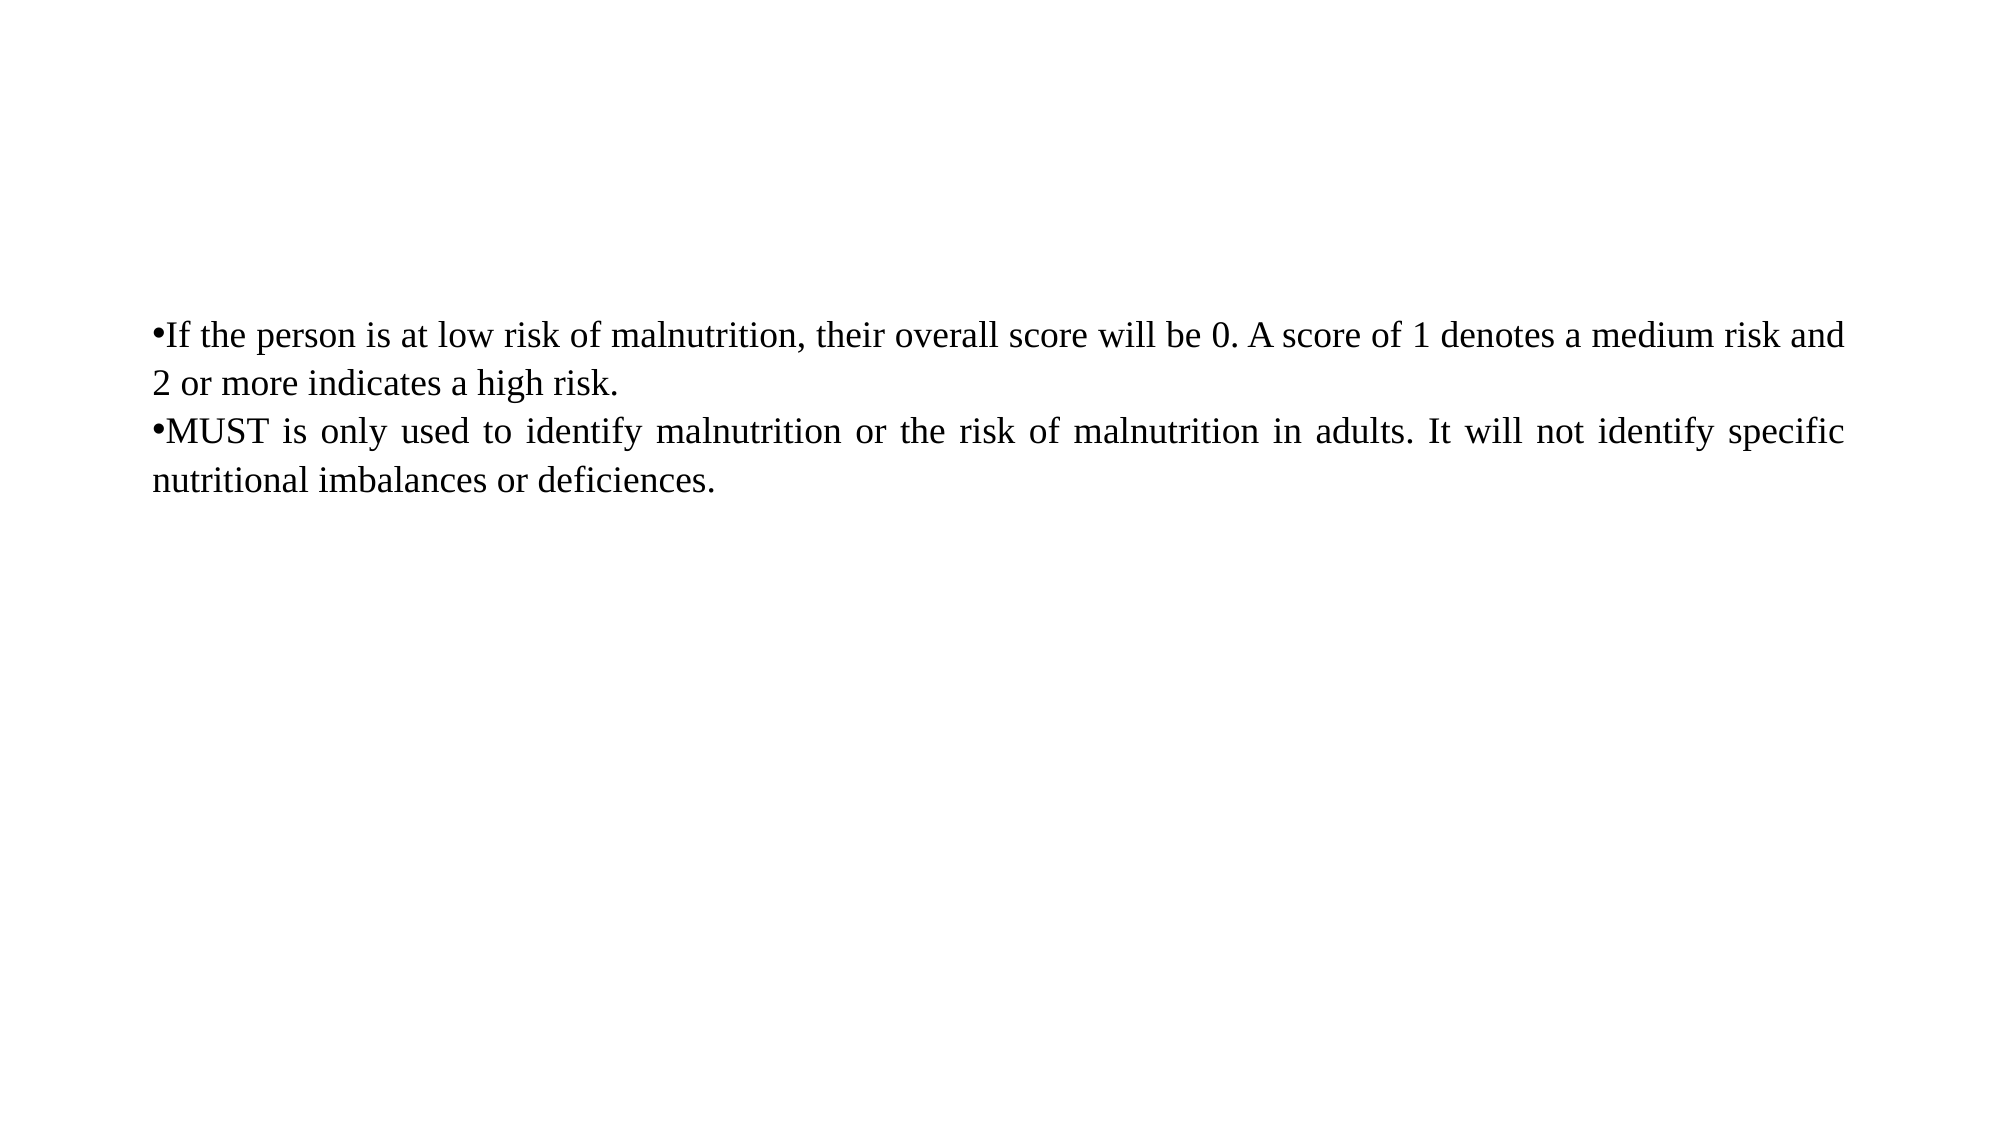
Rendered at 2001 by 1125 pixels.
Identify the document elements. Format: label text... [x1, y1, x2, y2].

list If the person is at low risk of malnutrition, their overall score will be 0. A score of 1 denotes a medium risk and 2 or more indicates a high risk. MUST is only used to identify malnutrition or the risk of malnutrition in adults. It will not identify specific nutritional imbalances or deficiences. [137, 299, 1863, 1014]
